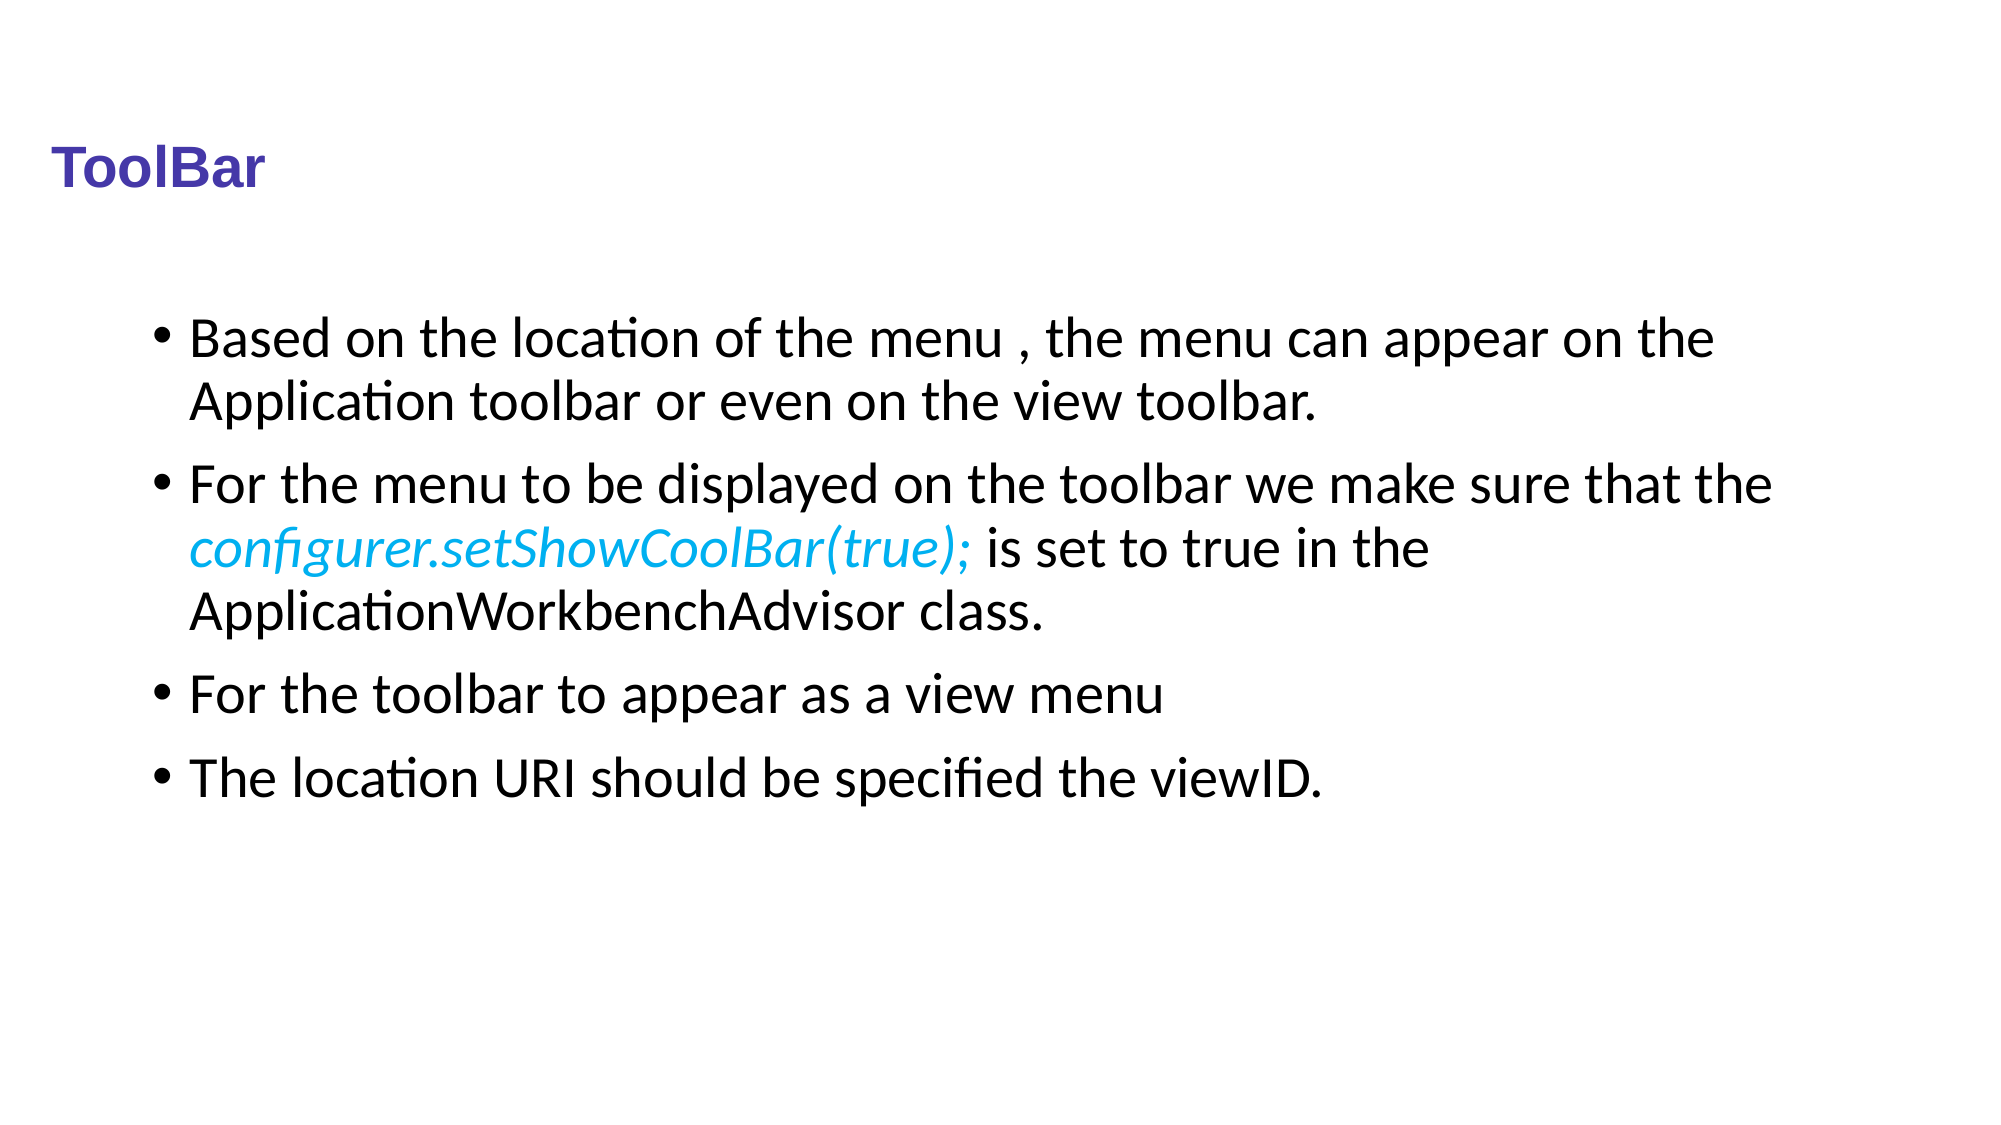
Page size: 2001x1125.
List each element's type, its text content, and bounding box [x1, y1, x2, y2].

list Based on the location of the menu , the menu can appear on the Application toolbar or even on the view toolbar. For the menu to be displayed on the toolbar we make sure that the configurer.setShowCoolBar(true); is set to true in the ApplicationWorkbenchAdvisor class. For the toolbar to appear as a view menu The location URI should be specified the viewID. [137, 299, 1863, 1014]
title ToolBar [36, 59, 1762, 278]
